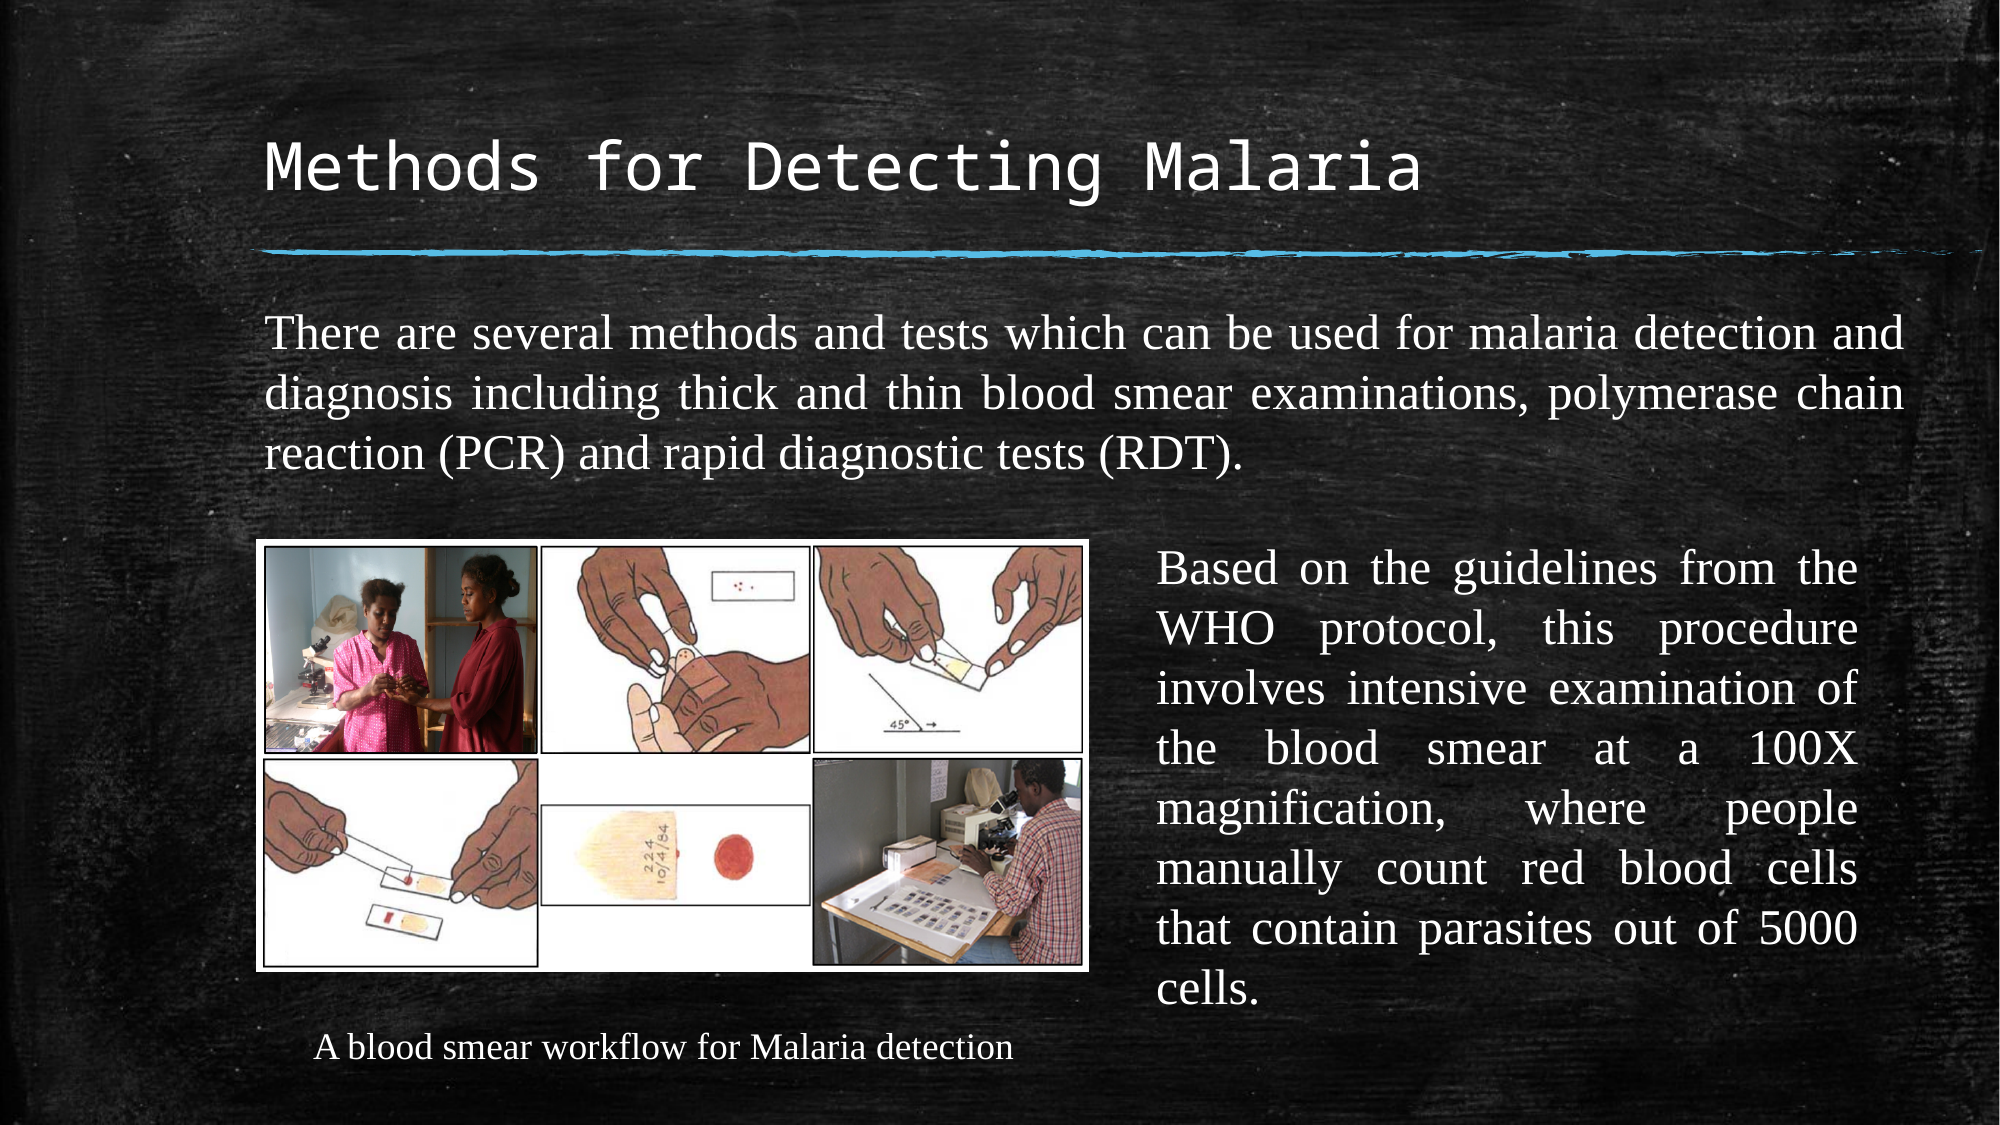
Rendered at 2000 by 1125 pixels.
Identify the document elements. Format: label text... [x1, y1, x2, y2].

picture [256, 539, 1089, 972]
title Methods for Detecting Malaria [249, 45, 1750, 213]
text_box There are several methods and tests which can be used for malaria detection and diagnosis including thick and thin blood smear examinations, polymerase chain reaction (PCR) and rapid diagnostic tests (RDT). [249, 291, 1922, 487]
text_box Based on the guidelines from the WHO protocol, this procedure involves intensive examination of the blood smear at a 100X magnification, where people manually count red blood cells that contain parasites out of 5000 cells. [1141, 527, 1874, 1022]
text_box A blood smear workflow for Malaria detection [288, 1014, 1057, 1074]
